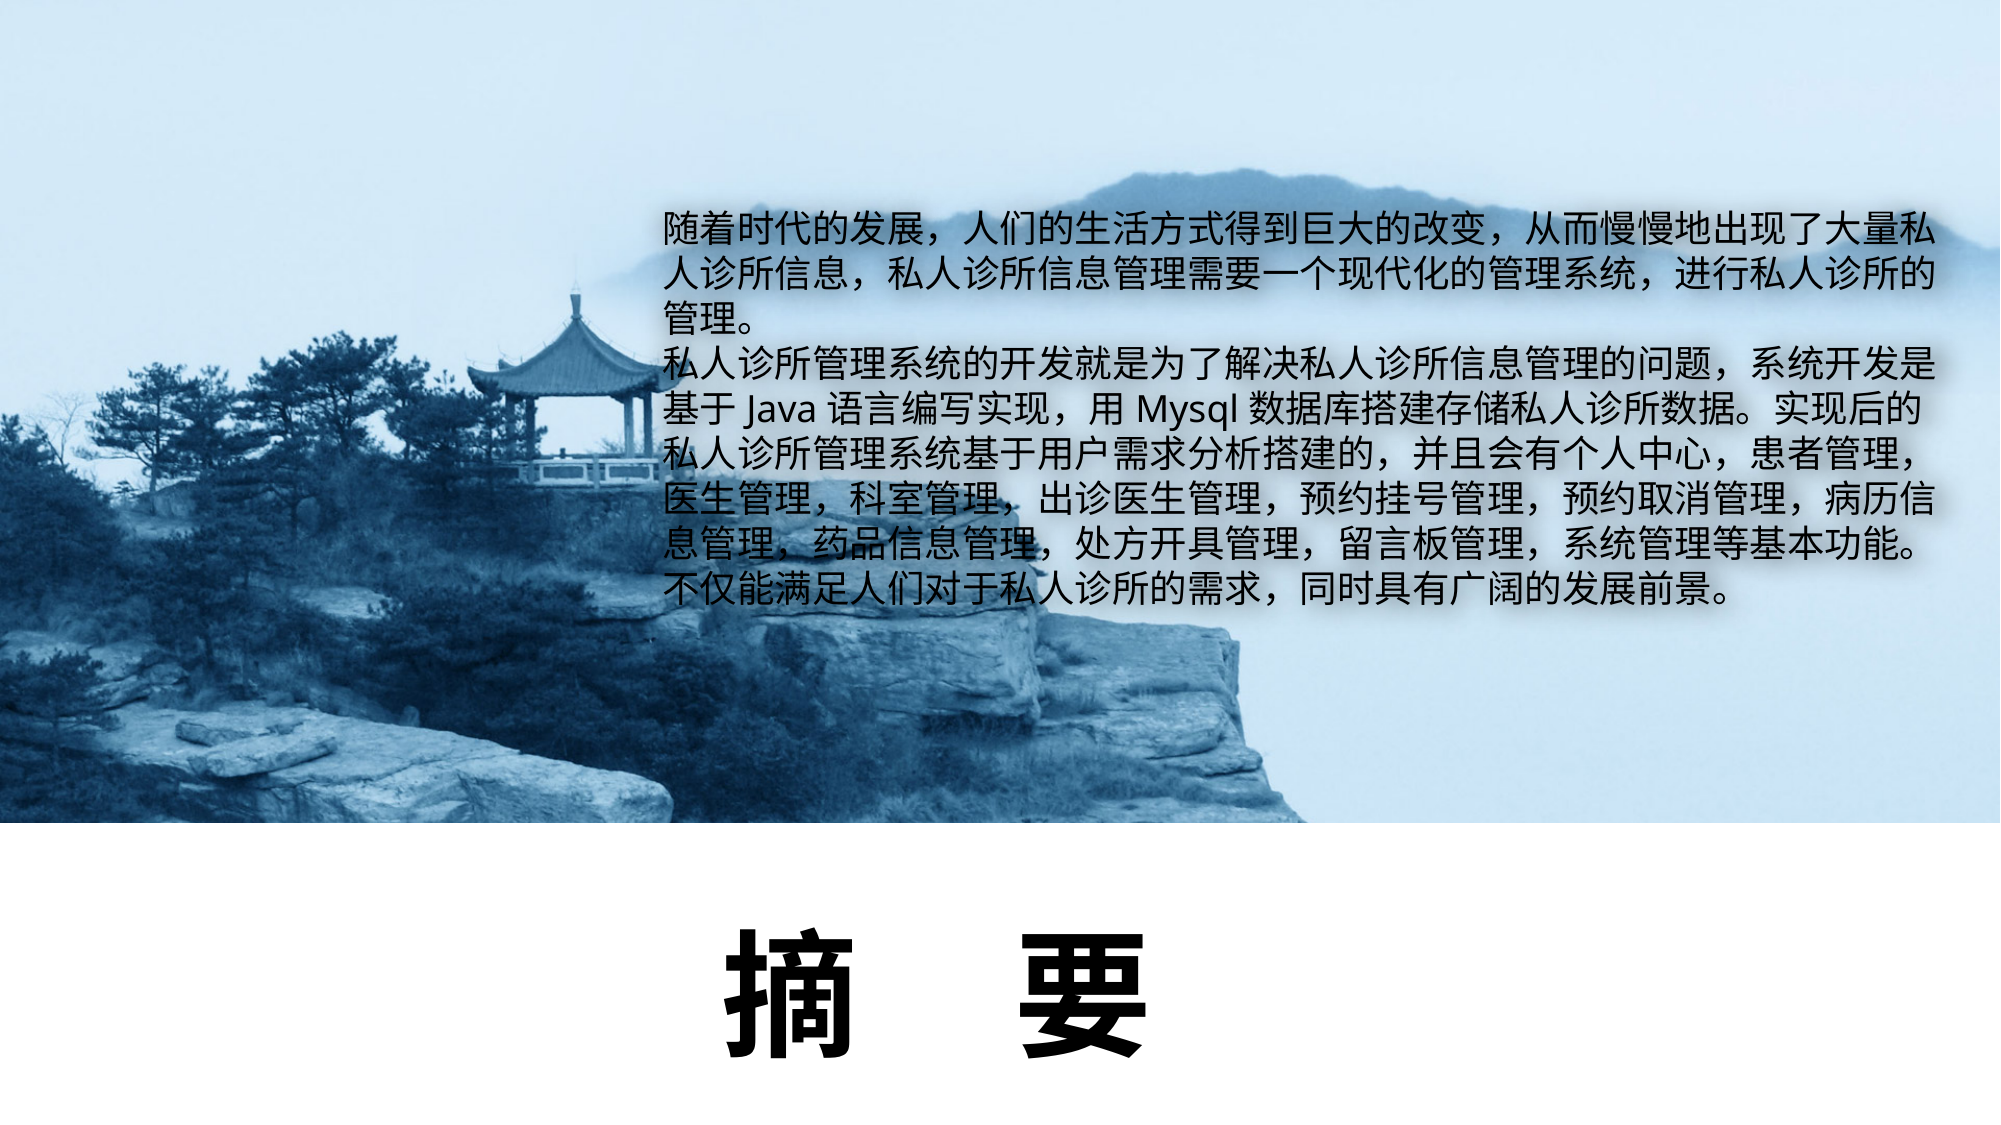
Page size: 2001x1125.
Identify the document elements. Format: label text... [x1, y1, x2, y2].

picture [0, 0, 2000, 823]
text_box 摘 要 [706, 901, 1412, 1082]
